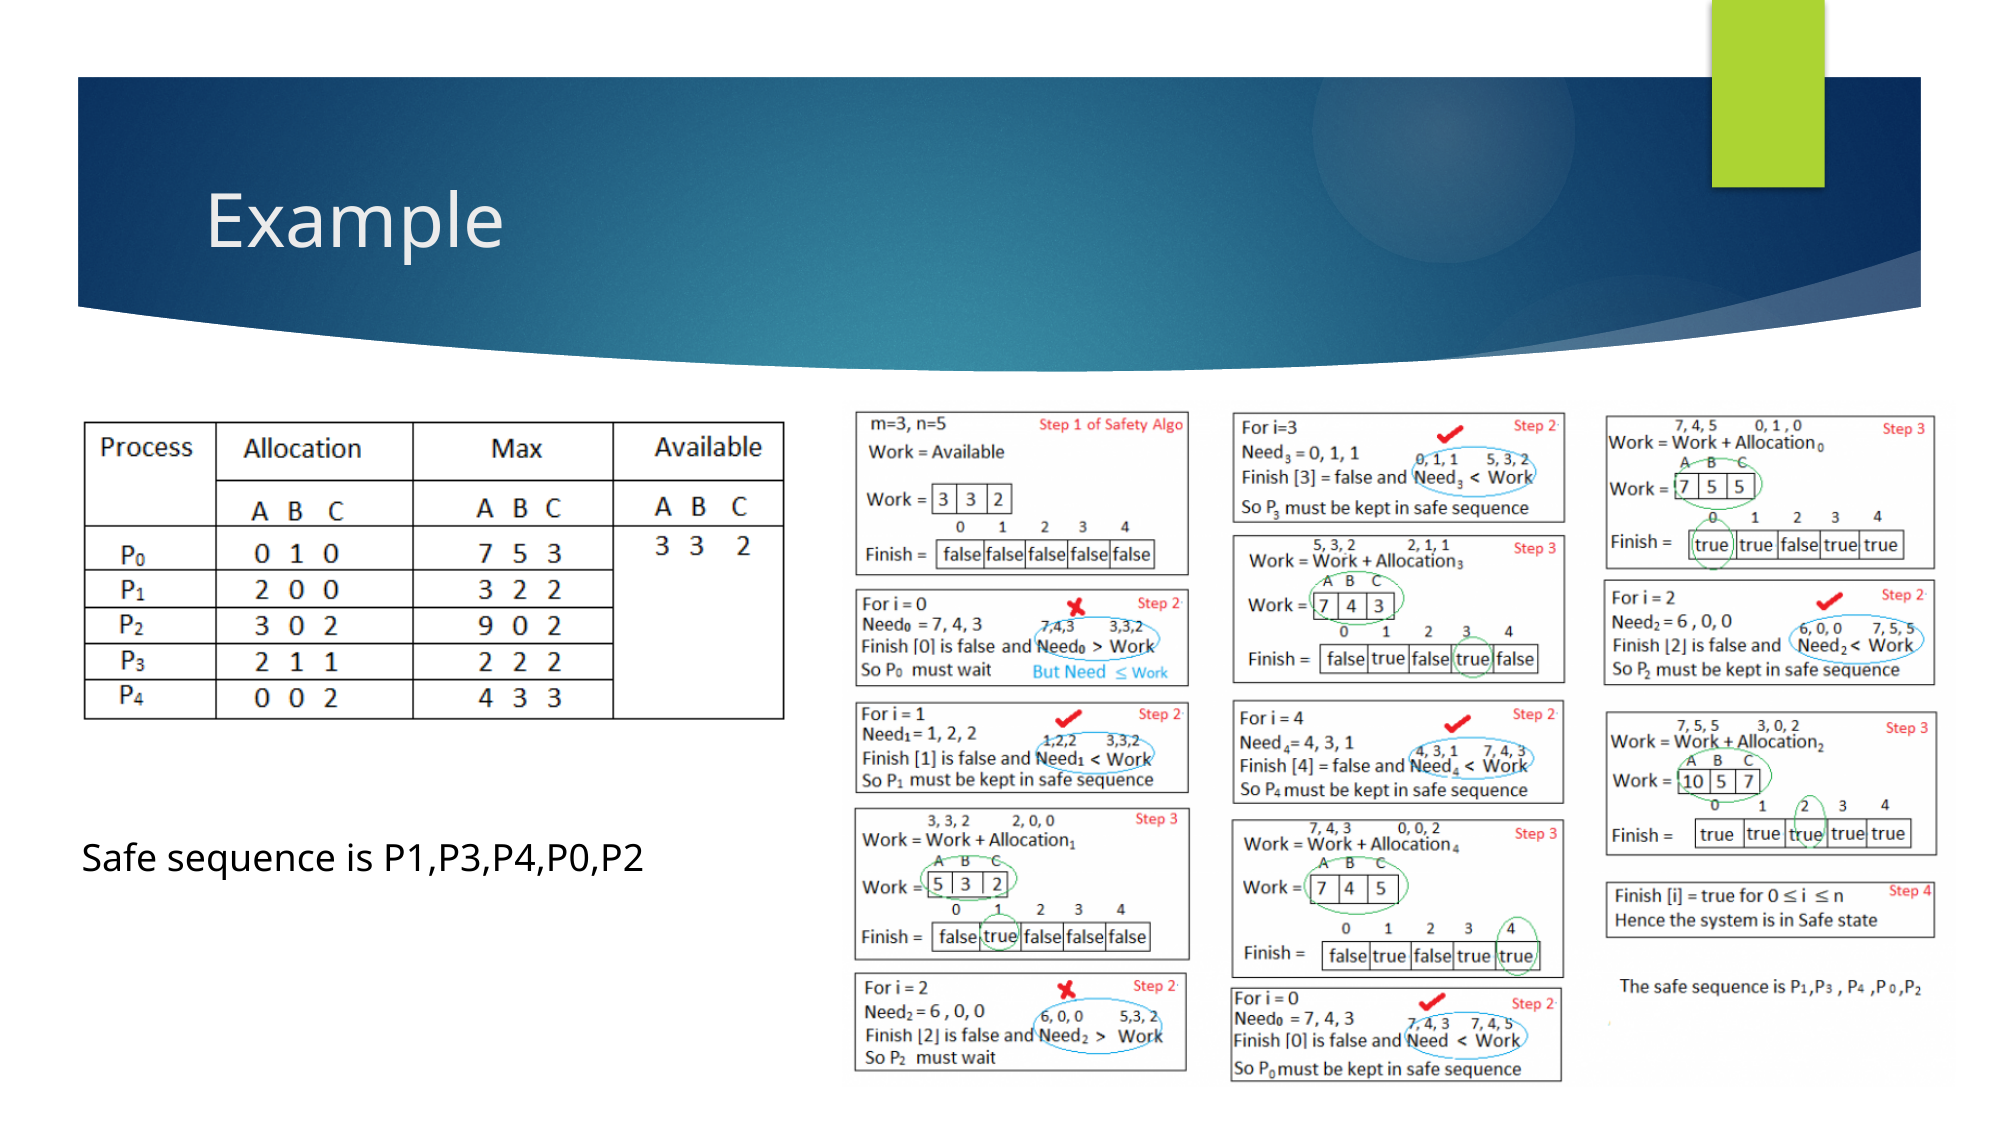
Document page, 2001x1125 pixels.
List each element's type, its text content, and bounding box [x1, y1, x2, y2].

picture [842, 400, 1956, 1089]
text_box Safe sequence is P1,P3,P4,P0,P2 [66, 826, 822, 886]
title Example [189, 159, 1627, 276]
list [66, 400, 805, 746]
